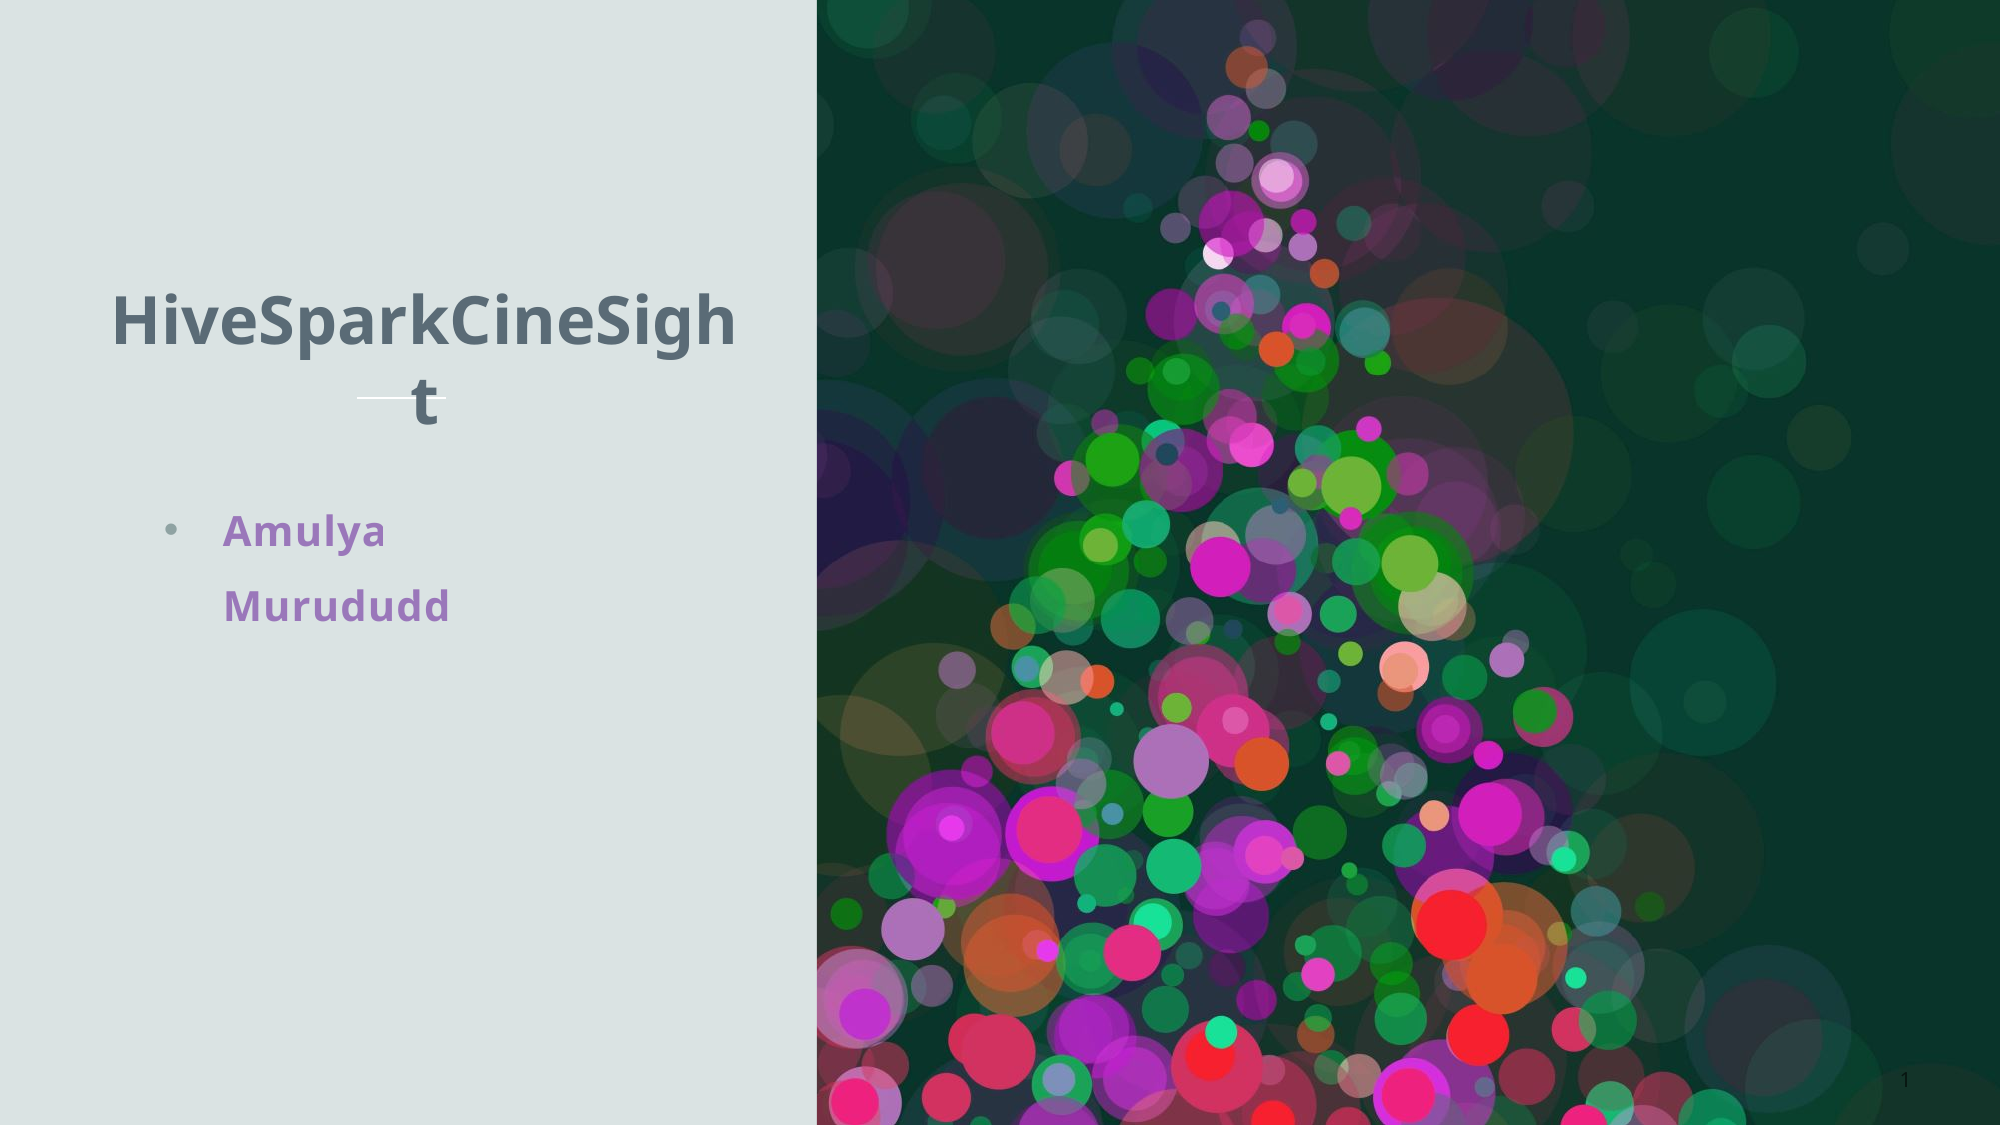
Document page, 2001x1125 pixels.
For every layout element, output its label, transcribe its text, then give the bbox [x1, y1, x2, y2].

picture [816, 0, 2000, 1125]
title HiveSparkCineSight [86, 87, 763, 446]
list Amulya Murududdi [148, 471, 651, 954]
